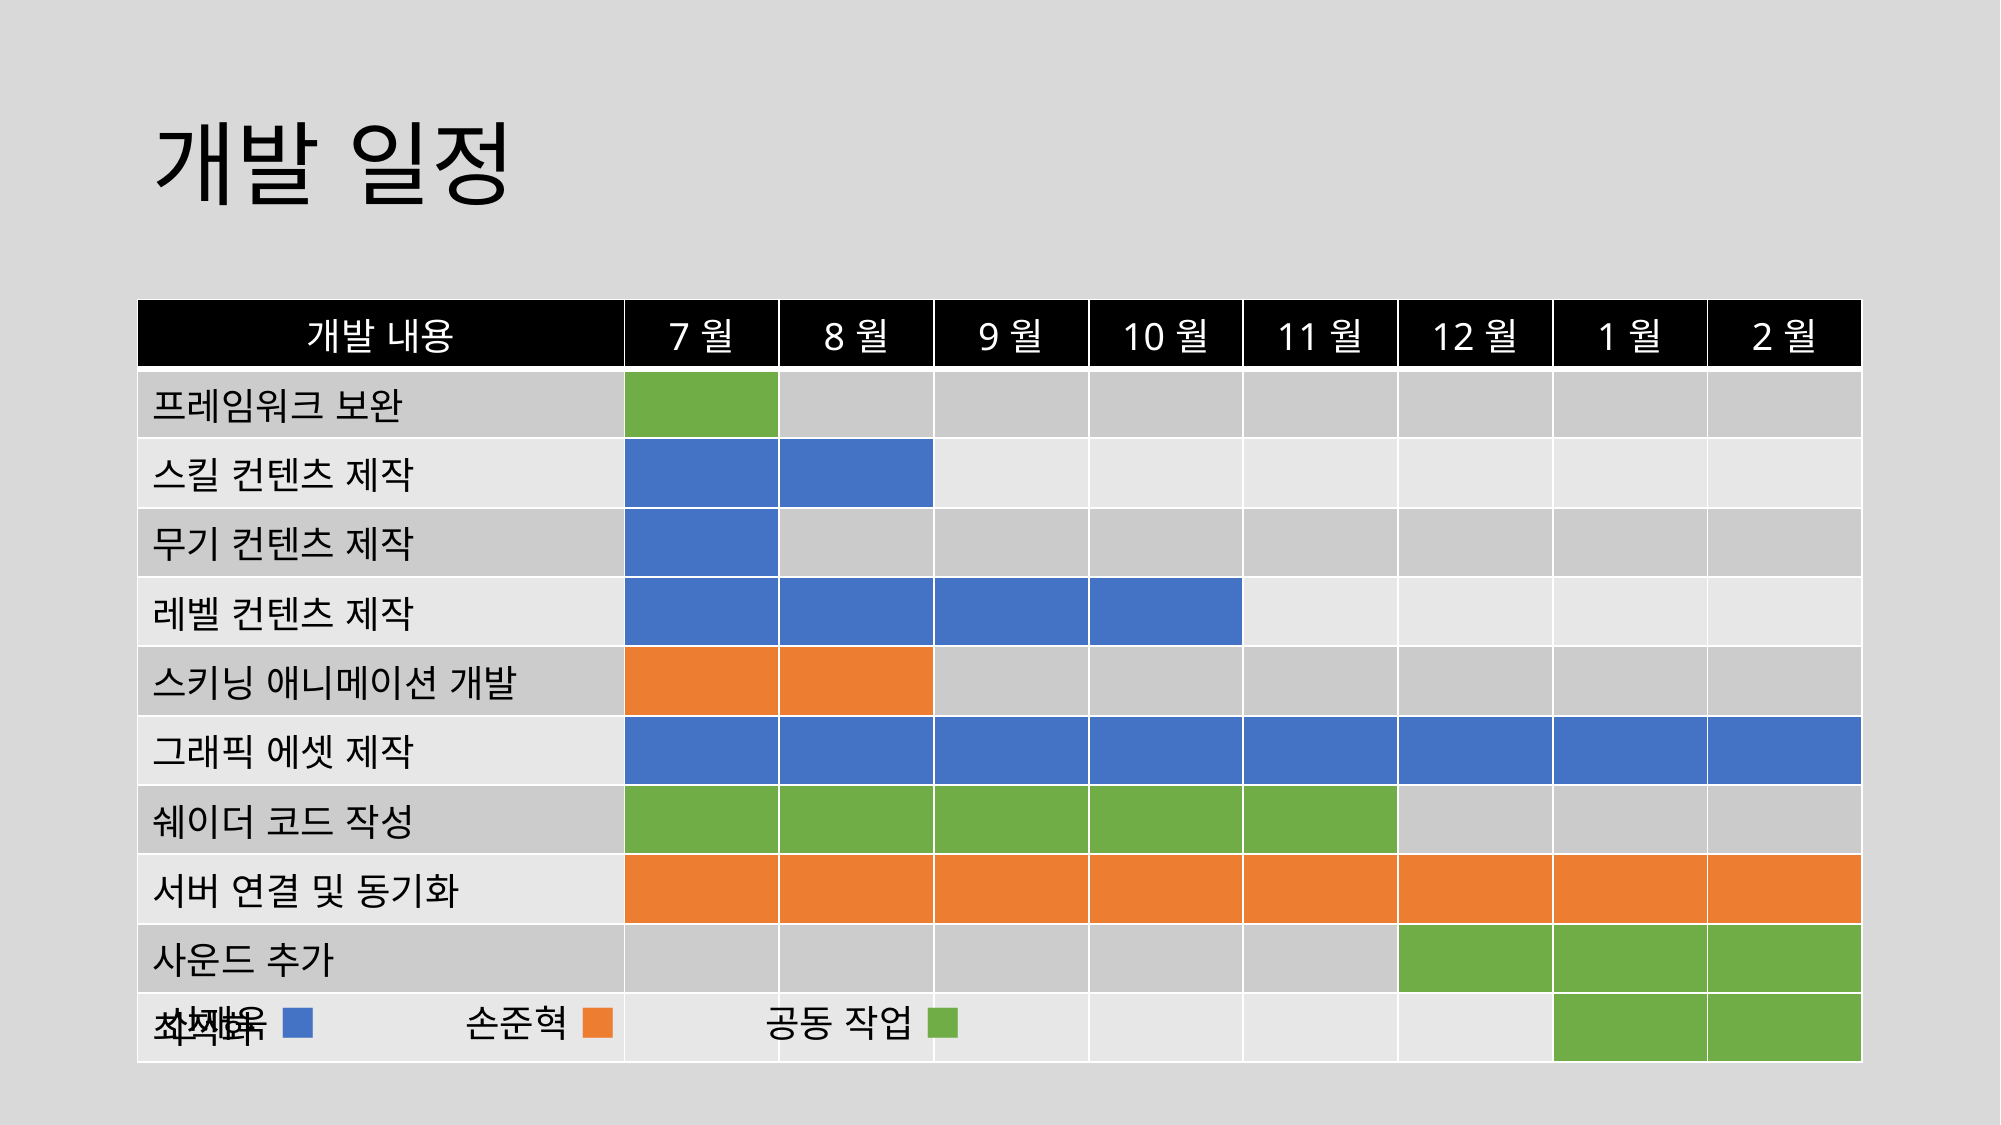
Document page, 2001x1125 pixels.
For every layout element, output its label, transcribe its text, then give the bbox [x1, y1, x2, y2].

table_cell [1708, 925, 1861, 992]
table_cell [1554, 717, 1707, 784]
table_cell [1554, 925, 1707, 992]
table_cell [935, 925, 1088, 992]
table_cell [1090, 372, 1242, 437]
table_cell [935, 994, 1088, 1061]
table_cell [1244, 372, 1397, 437]
table_cell [1554, 439, 1707, 507]
table_cell [935, 509, 1088, 576]
table_cell [1399, 925, 1552, 992]
table_cell [625, 1052, 778, 1061]
table_cell [1090, 994, 1242, 1061]
table_cell [1244, 509, 1397, 576]
table_header 8월 [780, 300, 933, 366]
table_cell [1554, 855, 1707, 923]
table_cell [625, 439, 778, 507]
table_cell [780, 578, 933, 645]
table_cell [780, 855, 933, 923]
table_cell [935, 786, 1088, 853]
table_cell [935, 578, 1088, 645]
table_cell [1554, 372, 1707, 437]
title 개발 일정 [137, 59, 1863, 278]
table_cell [1244, 855, 1397, 923]
table_cell [780, 717, 933, 784]
table_cell [1244, 925, 1397, 992]
table_cell [935, 439, 1088, 507]
table_header 개발 내용 [138, 300, 624, 366]
table_cell 최적화 [138, 994, 624, 1061]
table_cell [780, 925, 933, 992]
table_cell [1244, 994, 1397, 1061]
table_cell [780, 439, 933, 507]
table_cell 사운드 추가 [138, 925, 624, 992]
table_cell [1399, 439, 1552, 507]
table_cell [625, 855, 778, 923]
table_cell [1090, 509, 1242, 576]
table_cell 프레임워크 보완 [138, 372, 624, 437]
table_header 12월 [1399, 300, 1552, 366]
table_cell [935, 372, 1088, 437]
table_header 1월 [1554, 300, 1707, 366]
table_header 7월 [625, 300, 778, 366]
table_cell [1554, 994, 1707, 1061]
table_cell [1090, 578, 1242, 645]
table_cell [1244, 578, 1397, 645]
table_cell [1399, 509, 1552, 576]
table_cell [1090, 786, 1242, 853]
table_cell [625, 647, 778, 715]
table_cell [1090, 855, 1242, 923]
table_cell 서버 연결 및 동기화 [138, 855, 624, 923]
table_cell [625, 578, 778, 645]
table_cell 스키닝 애니메이션 개발 [138, 647, 624, 715]
table_cell [625, 372, 778, 437]
table_cell [1399, 855, 1552, 923]
table_cell [1708, 717, 1861, 784]
table_cell [935, 717, 1088, 784]
table_cell [1554, 786, 1707, 853]
table_cell [1554, 578, 1707, 645]
table_cell [625, 509, 778, 576]
table_cell [1708, 994, 1861, 1061]
table_cell [1090, 925, 1242, 992]
table_cell 쉐이더 코드 작성 [138, 786, 624, 853]
table_cell [1244, 786, 1397, 853]
text_box 신재욱 ■ 손준혁 ■ 공동 작업 ■ [150, 992, 977, 1052]
table_cell [625, 925, 778, 992]
table_cell [1399, 578, 1552, 645]
table_cell 그래픽 에셋 제작 [138, 717, 624, 784]
table_cell [1708, 372, 1861, 437]
table_header 9월 [935, 300, 1088, 366]
table_cell [1399, 717, 1552, 784]
table_cell [1399, 786, 1552, 853]
table_cell [1708, 439, 1861, 507]
table_cell [935, 855, 1088, 923]
table_cell [1708, 786, 1861, 853]
table_cell 무기 컨텐츠 제작 [138, 509, 624, 576]
table_cell [1708, 855, 1861, 923]
table_cell [780, 372, 933, 437]
table_cell [1708, 509, 1861, 576]
table_cell [1090, 647, 1242, 715]
table_header 10월 [1090, 300, 1242, 366]
table_header 2월 [1708, 300, 1861, 366]
table_cell [1708, 647, 1861, 715]
table_cell [1090, 439, 1242, 507]
table_cell [935, 647, 1088, 715]
table_cell [1708, 578, 1861, 645]
table_cell [1244, 717, 1397, 784]
table_cell [780, 509, 933, 576]
table_cell [1554, 647, 1707, 715]
table_cell [1399, 647, 1552, 715]
table_cell [1554, 509, 1707, 576]
table_cell [1399, 372, 1552, 437]
table_header 11월 [1244, 300, 1397, 366]
table_cell [780, 647, 933, 715]
table_cell [780, 1052, 933, 1061]
table_cell 스킬 컨텐츠 제작 [138, 439, 624, 507]
table_cell [1244, 439, 1397, 507]
table_cell [780, 786, 933, 853]
table_cell [1399, 994, 1552, 1061]
table_cell [1244, 647, 1397, 715]
table_cell [1090, 717, 1242, 784]
table_cell 레벨 컨텐츠 제작 [138, 578, 624, 645]
table_cell [625, 786, 778, 853]
table_cell [625, 717, 778, 784]
